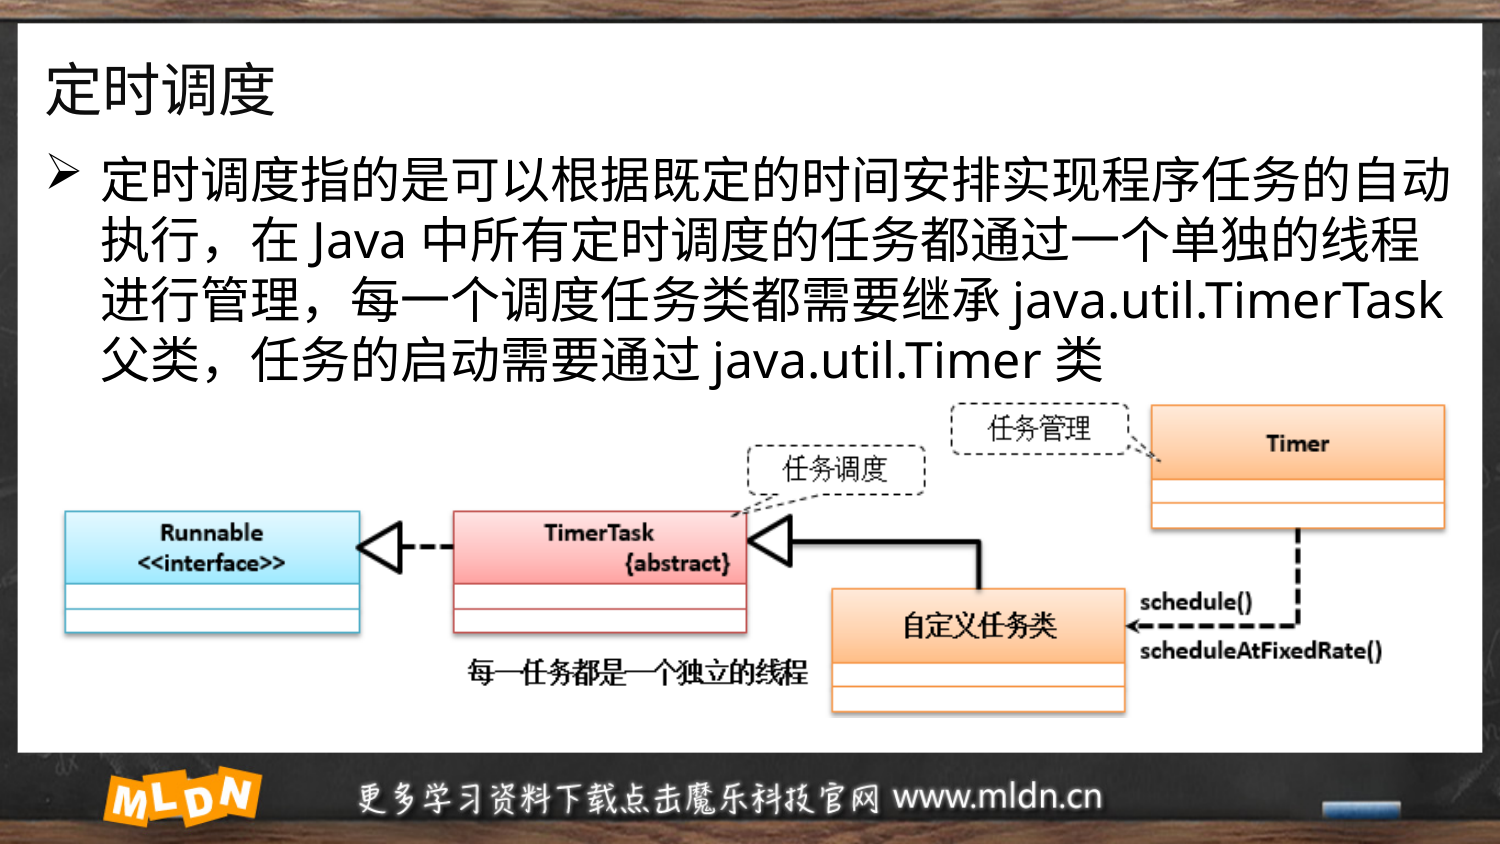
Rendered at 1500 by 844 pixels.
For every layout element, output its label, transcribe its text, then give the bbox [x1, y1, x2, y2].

picture [0, 0, 1500, 844]
list 定时调度指的是可以根据既定的时间安排实现程序任务的自动执行，在Java中所有定时调度的任务都通过一个单独的线程进行管理，每一个调度任务类都需要继承java.util.TimerTask父类，任务的启动需要通过java.util.Timer类 [29, 140, 1471, 729]
title 定时调度 [29, 34, 1471, 140]
